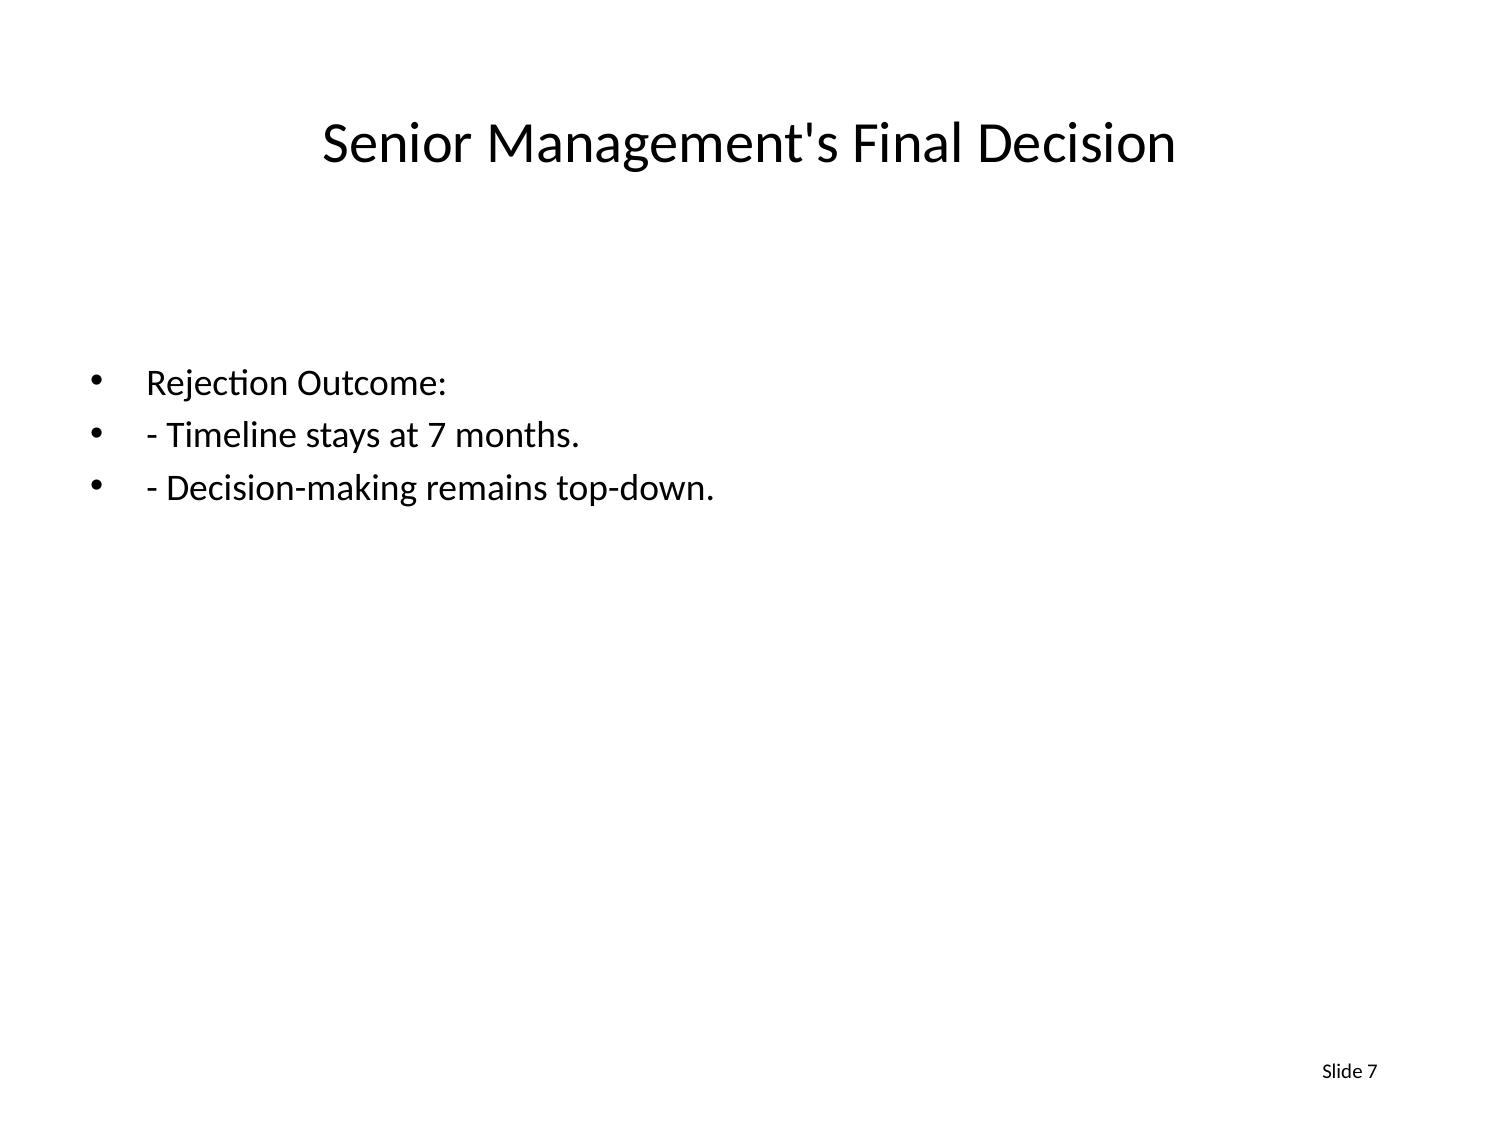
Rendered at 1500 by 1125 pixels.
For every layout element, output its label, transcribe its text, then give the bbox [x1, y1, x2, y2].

list Rejection Outcome: - Timeline stays at 7 months. - Decision-making remains top-down. [75, 262, 1425, 1005]
text_box Slide 7 [1307, 1050, 1393, 1090]
title Senior Management's Final Decision [75, 45, 1425, 233]
